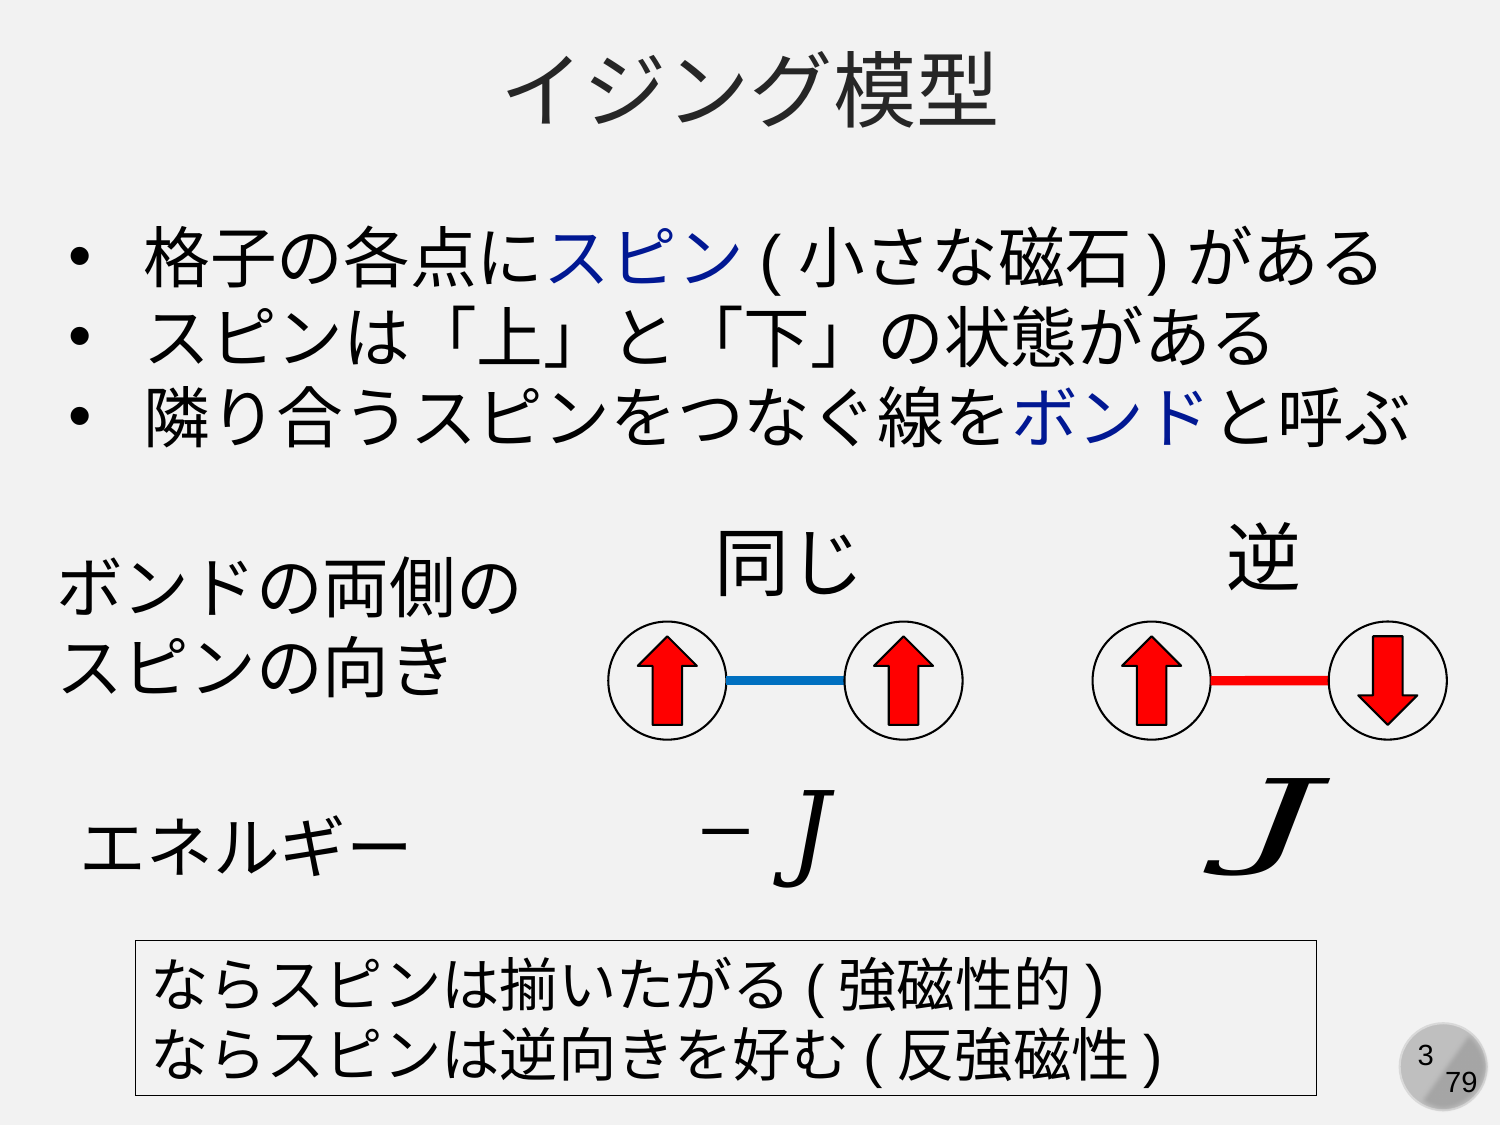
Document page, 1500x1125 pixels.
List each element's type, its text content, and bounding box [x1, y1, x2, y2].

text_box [1092, 621, 1211, 740]
text_box エネルギー [64, 798, 479, 894]
text_box 同じ [699, 508, 880, 613]
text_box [1328, 621, 1447, 740]
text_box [844, 621, 963, 740]
list イジング模型 [0, 31, 1500, 155]
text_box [608, 621, 727, 740]
text_box ボンドの両側の スピンの向き [41, 538, 573, 714]
text_box 格子の各点にスピン(小さな磁石)がある スピンは「上」と「下」の状態がある 隣り合うスピンをつなぐ線をボンドと呼ぶ [53, 208, 1427, 463]
text_box 逆 [1211, 503, 1316, 609]
